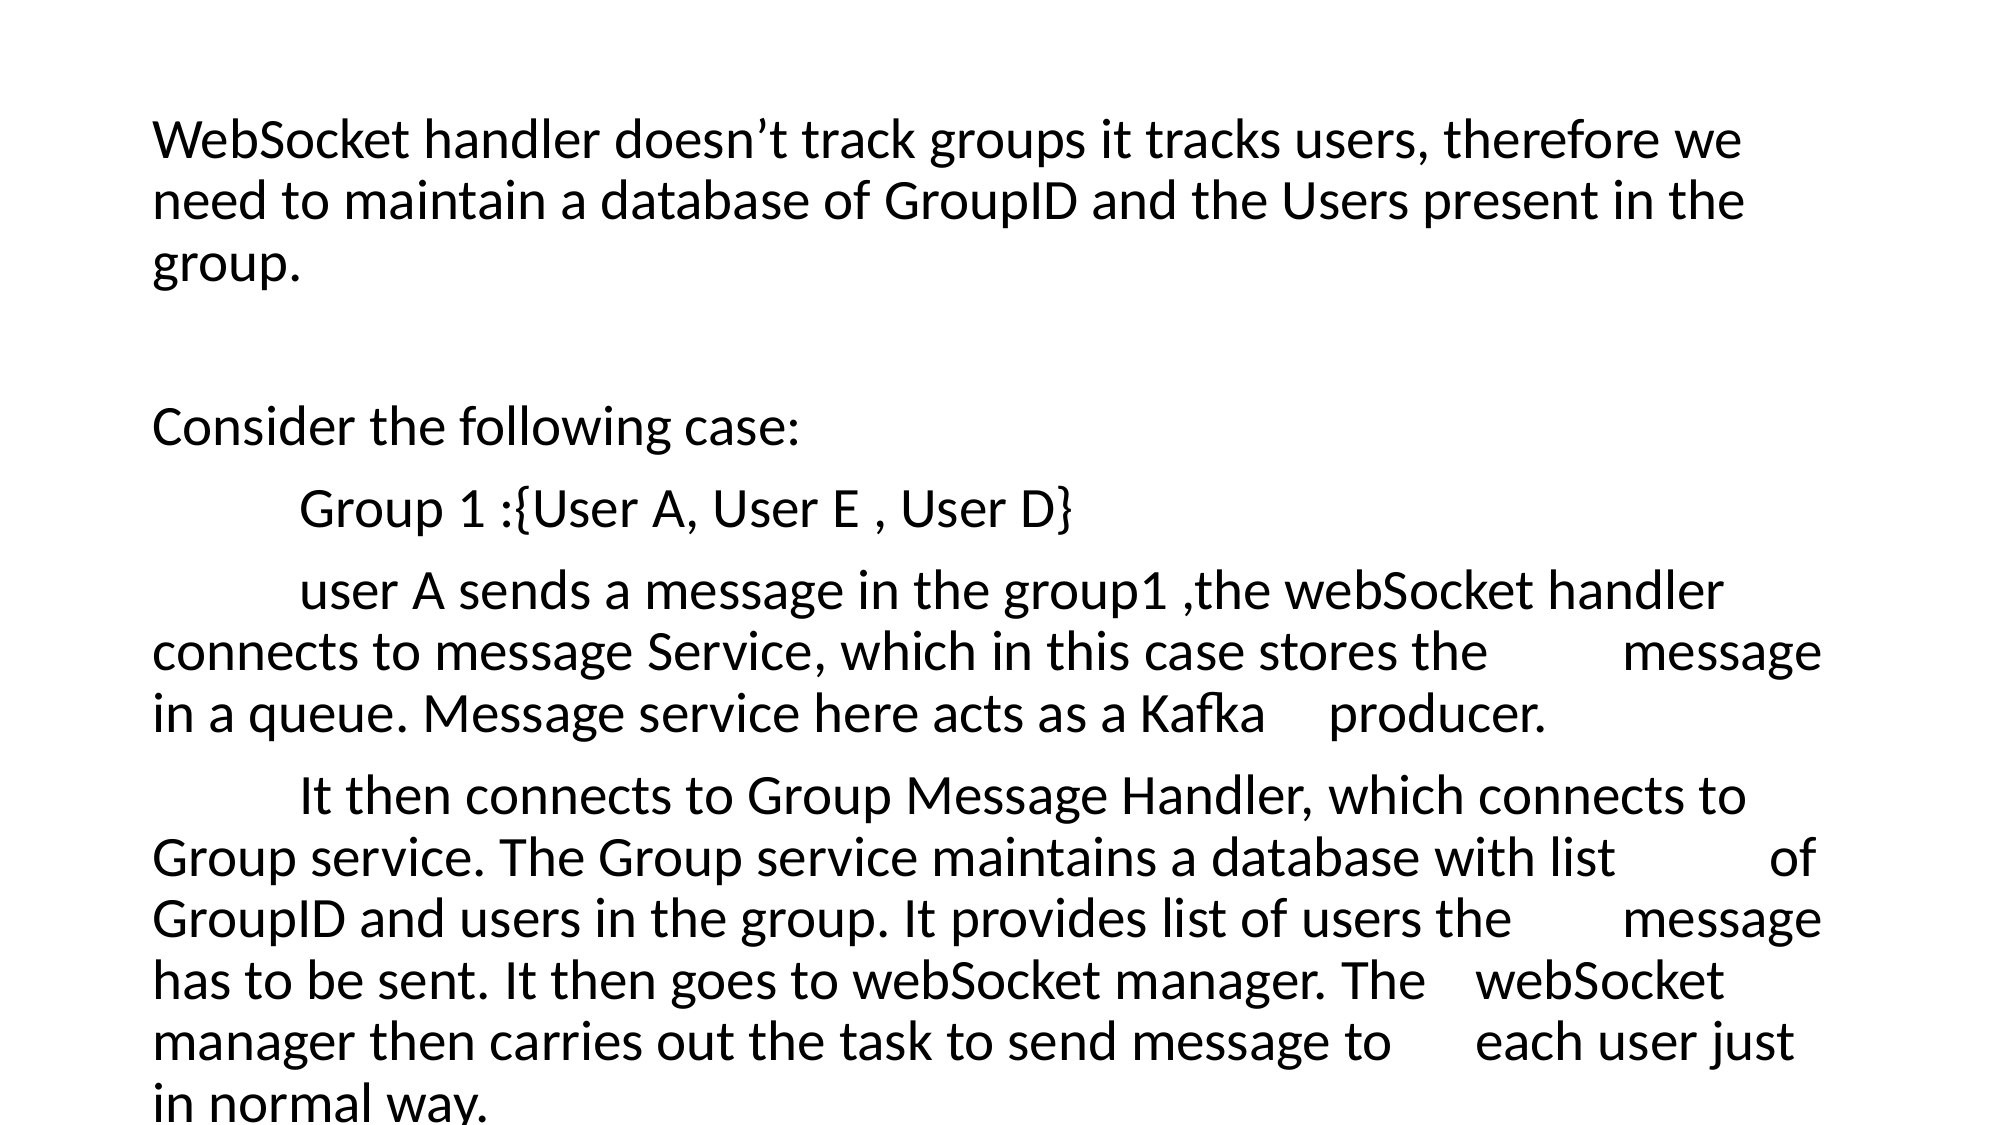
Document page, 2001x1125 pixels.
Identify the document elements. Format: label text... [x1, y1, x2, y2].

list WebSocket handler doesn’t track groups it tracks users, therefore we need to maintain a database of GroupID and the Users present in the group. Consider the following case: Group 1 :{User A, User E , User D} user A sends a message in the group1 ,the webSocket handler connects to message Service, which in this case stores the message in a queue. Message service here acts as a Kafka producer. It then connects to Group Message Handler, which connects to Group service. The Group service maintains a database with list of GroupID and users in the group. It provides list of users the message has to be sent. It then goes to webSocket manager. The webSocket manager then carries out the task to send message to each user just in normal way. [137, 101, 1863, 1125]
